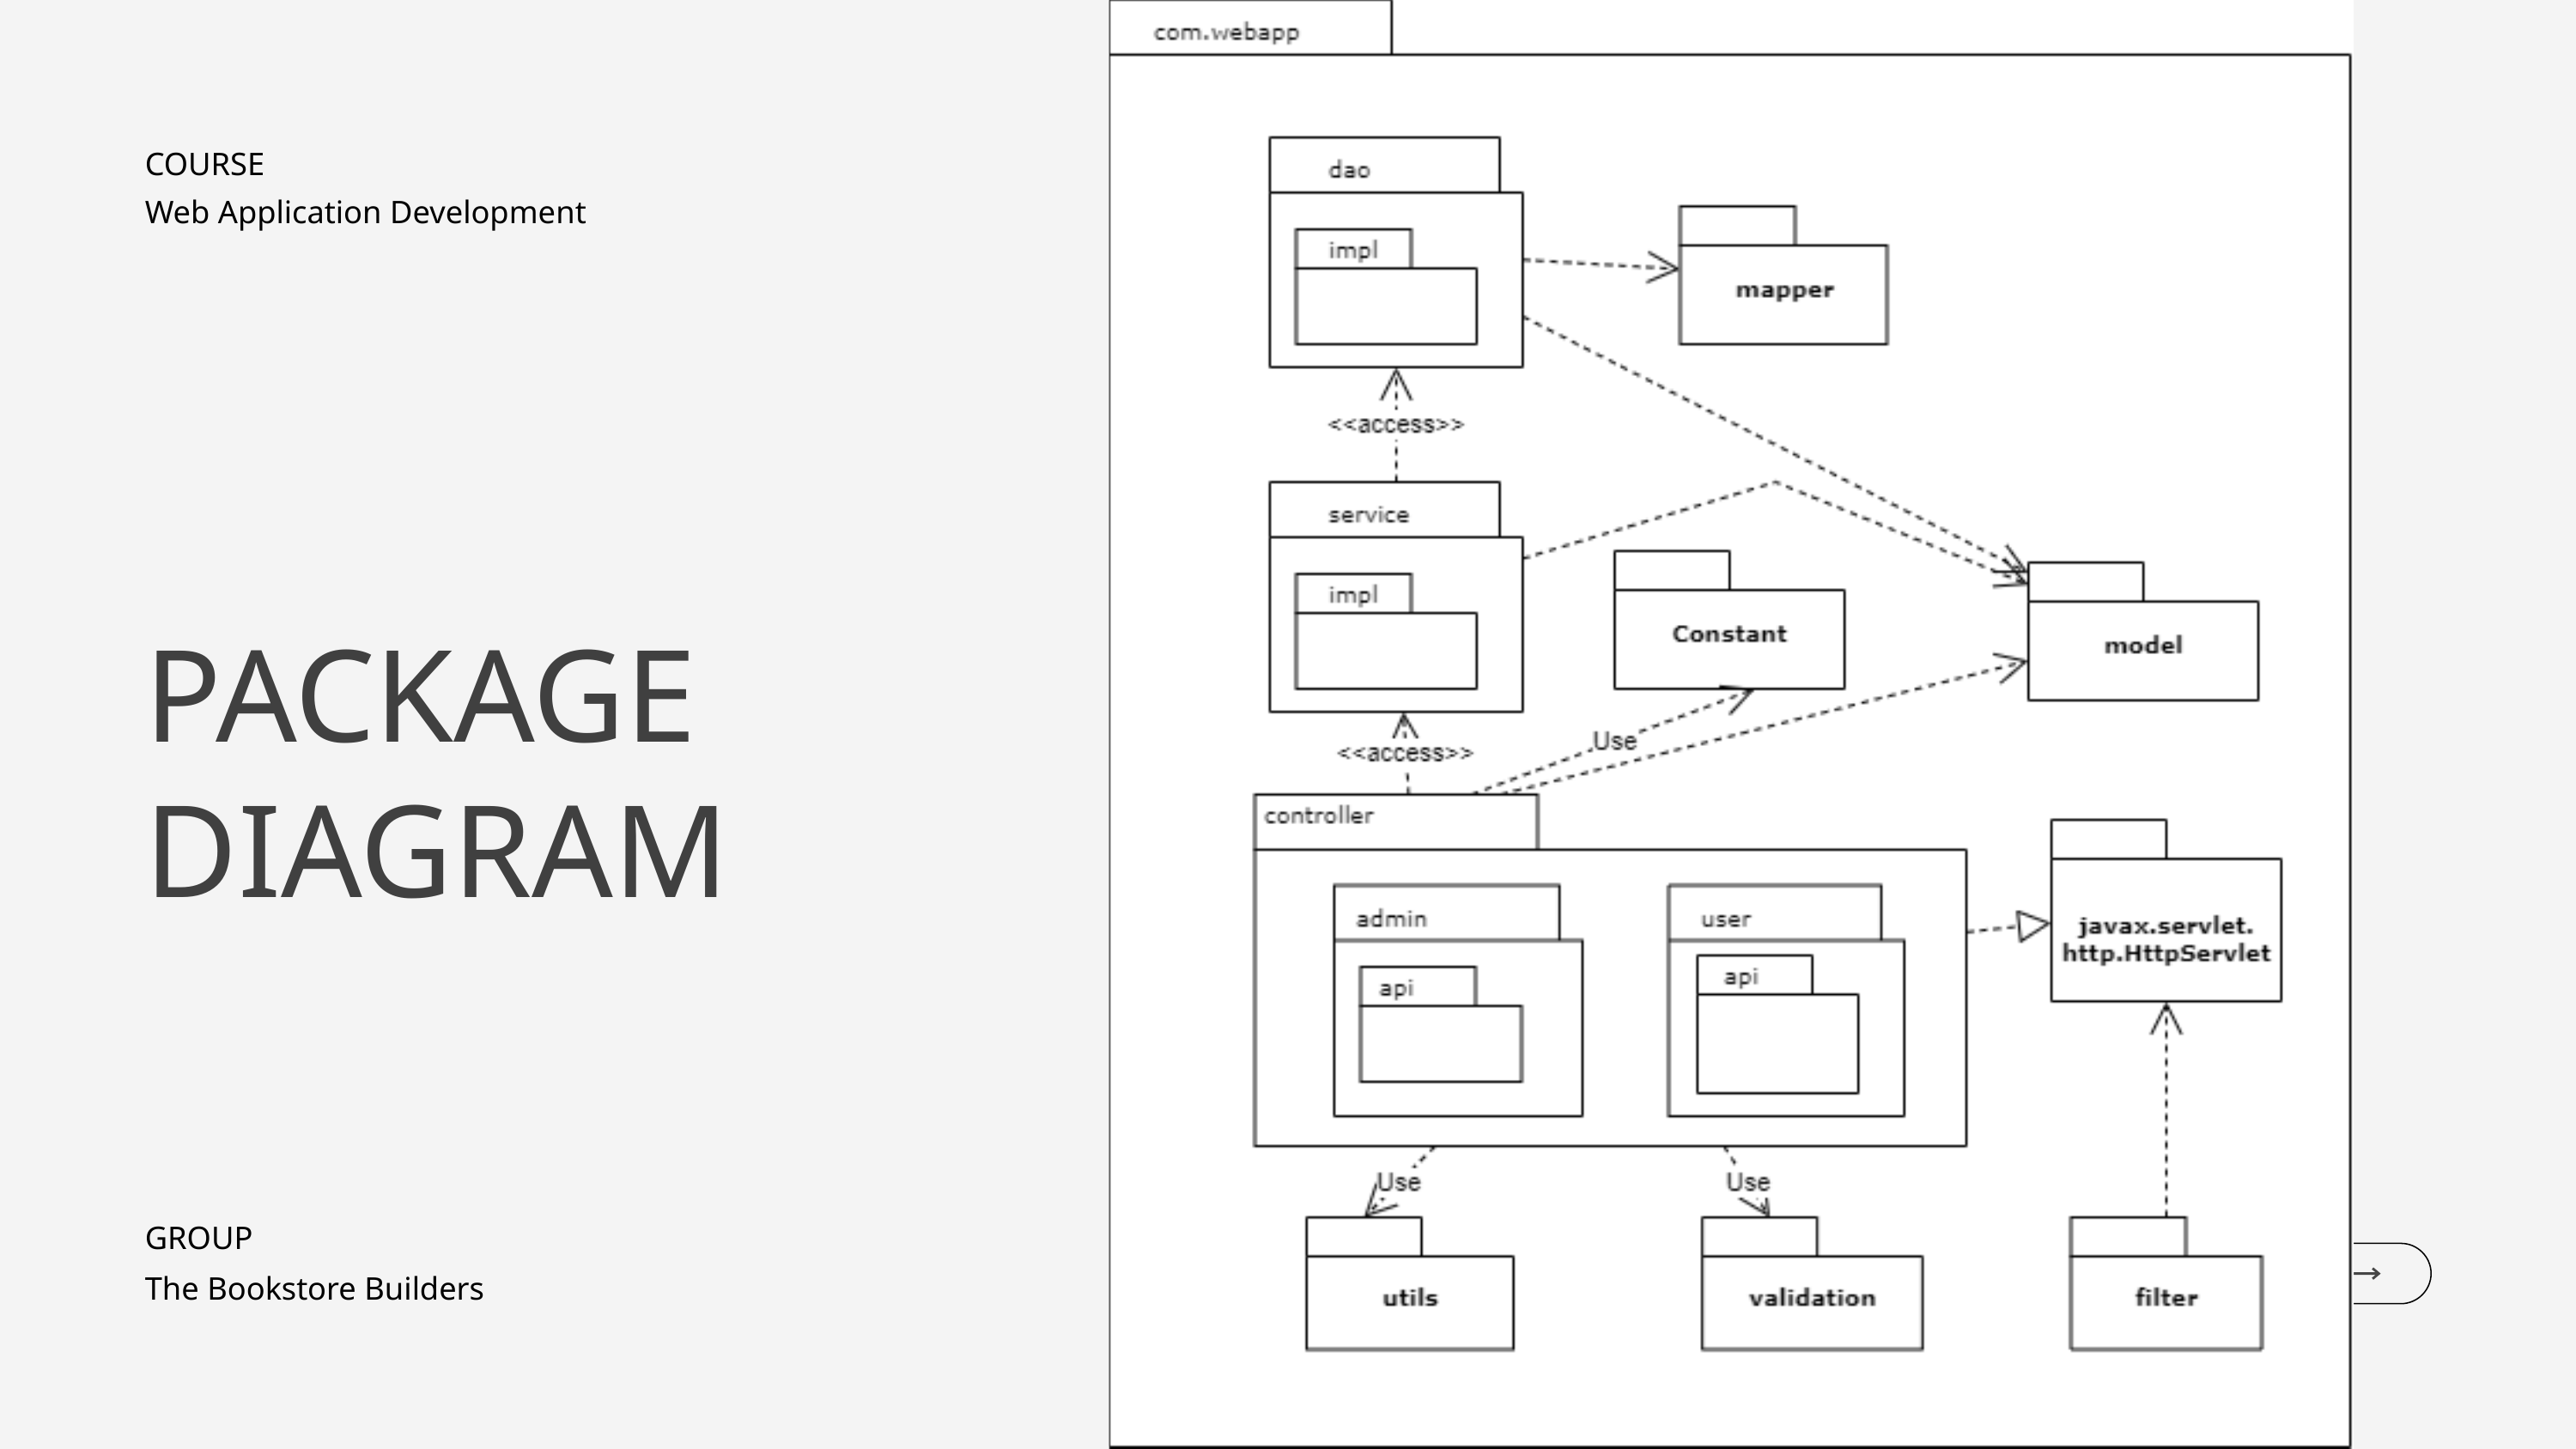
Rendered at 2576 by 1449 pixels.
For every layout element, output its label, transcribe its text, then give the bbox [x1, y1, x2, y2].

text_box [1109, 0, 2354, 1449]
text_box The Bookstore Builders [144, 1268, 499, 1307]
text_box GROUP [144, 1217, 484, 1256]
text_box COURSE [144, 143, 499, 182]
text_box Web Application Development [144, 191, 738, 230]
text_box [2226, 1243, 2432, 1304]
text_box PACKAGE DIAGRAM [144, 612, 827, 924]
